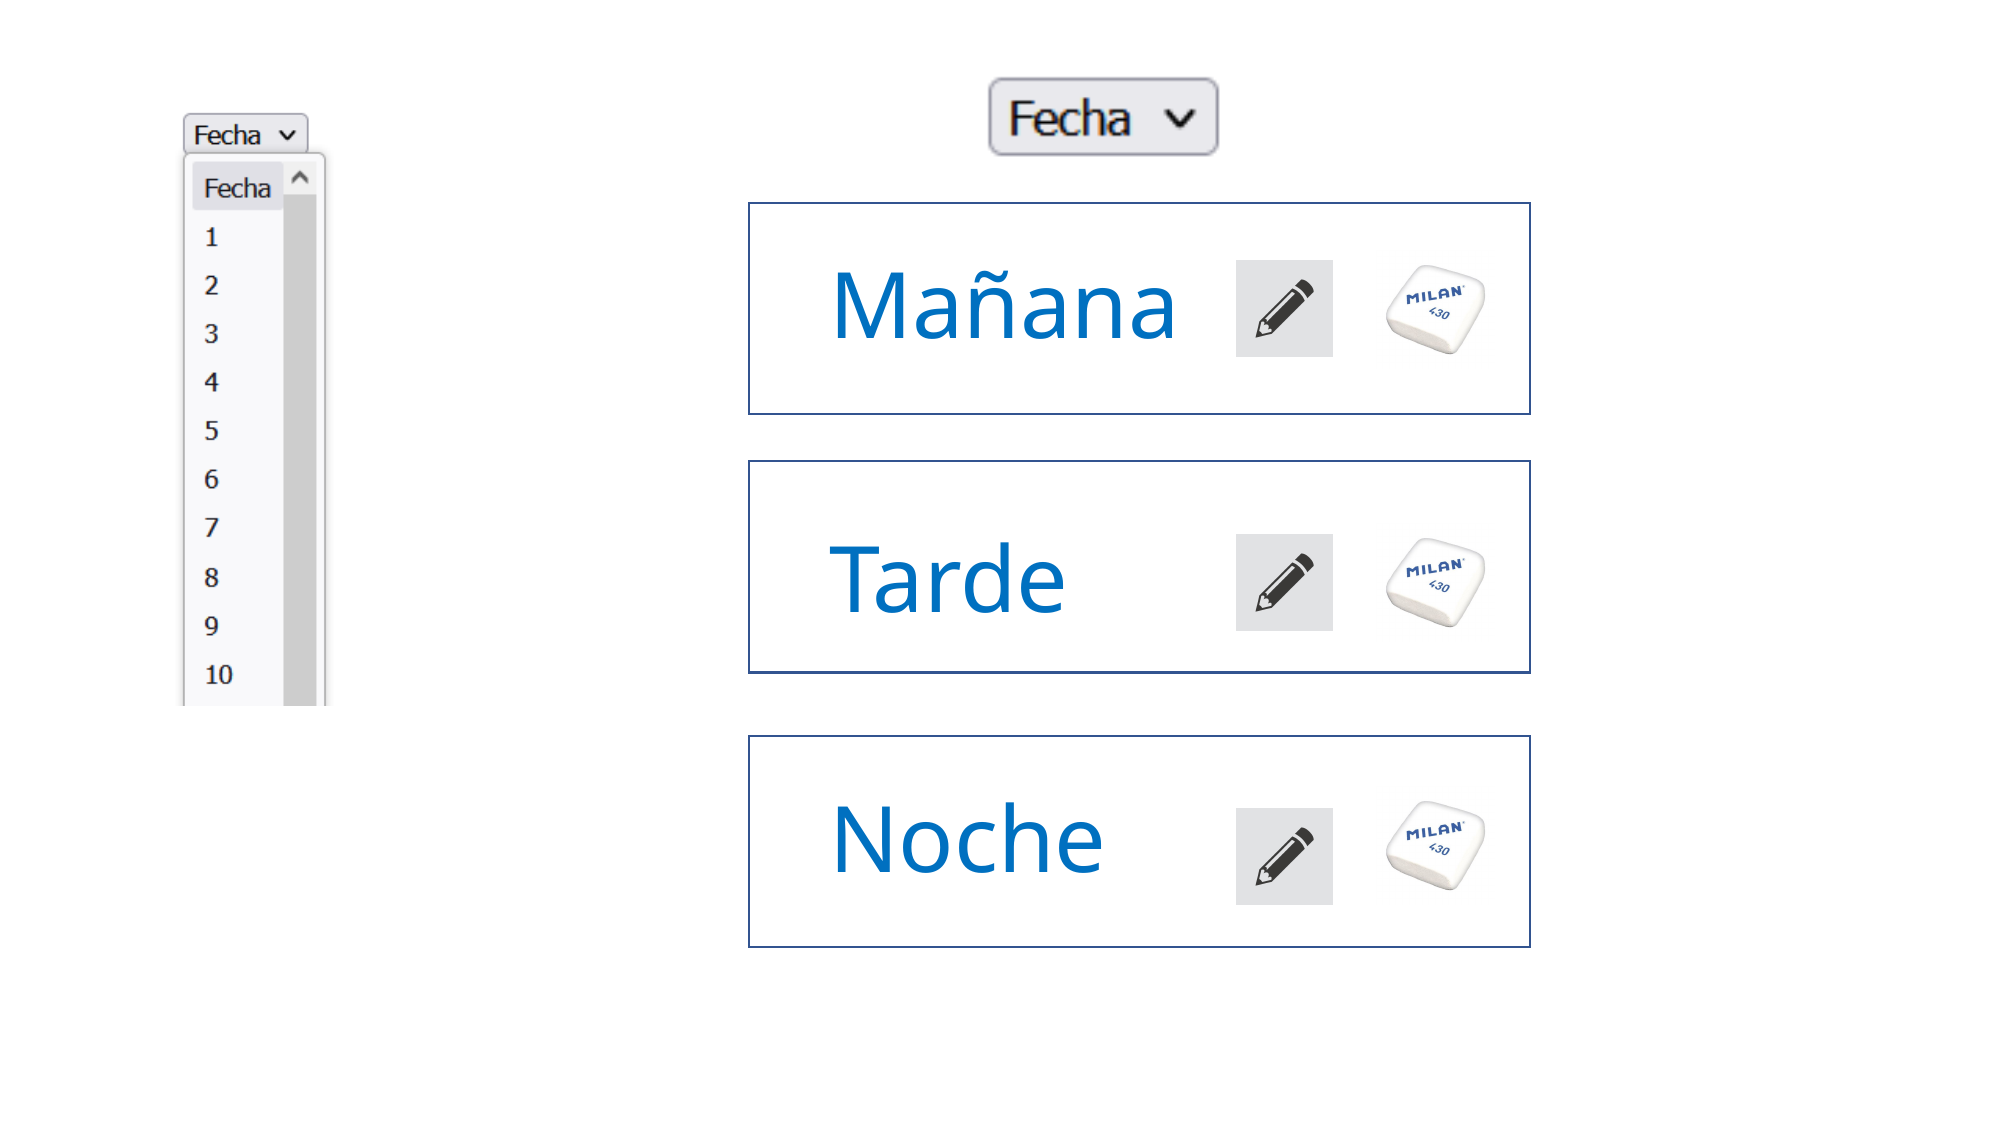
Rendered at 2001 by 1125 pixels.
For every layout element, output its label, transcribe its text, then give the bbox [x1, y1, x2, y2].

text_box Mañana [814, 228, 1436, 389]
text_box [748, 460, 1531, 674]
text_box Noche [814, 762, 1436, 923]
picture [1376, 250, 1495, 369]
text_box [748, 202, 1531, 415]
picture [174, 104, 370, 706]
text_box [748, 735, 1531, 948]
picture [1376, 786, 1495, 905]
picture [1236, 808, 1333, 905]
picture [978, 67, 1237, 177]
picture [1236, 260, 1333, 357]
text_box Tarde [814, 502, 1436, 663]
picture [1376, 523, 1495, 642]
picture [1236, 534, 1333, 631]
